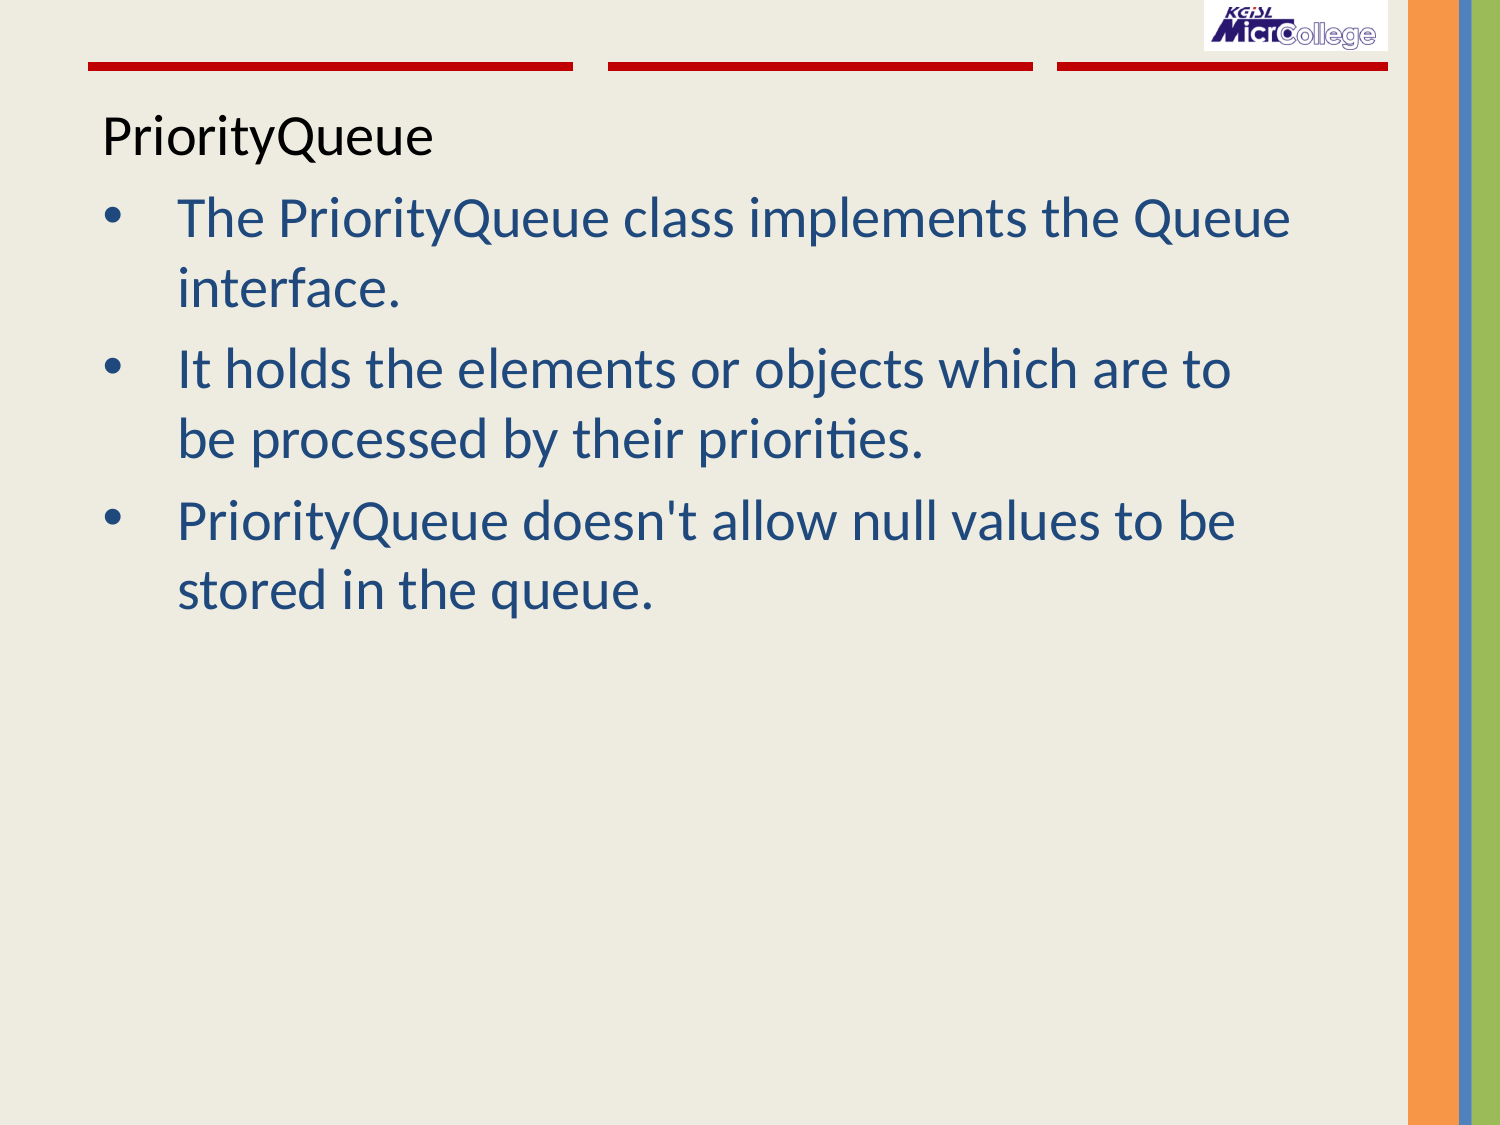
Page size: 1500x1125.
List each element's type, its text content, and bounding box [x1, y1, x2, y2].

list PriorityQueue The PriorityQueue class implements the Queue interface. It holds the elements or objects which are to be processed by their priorities. PriorityQueue doesn't allow null values to be stored in the queue. [87, 90, 1313, 1100]
picture [1204, 0, 1389, 51]
